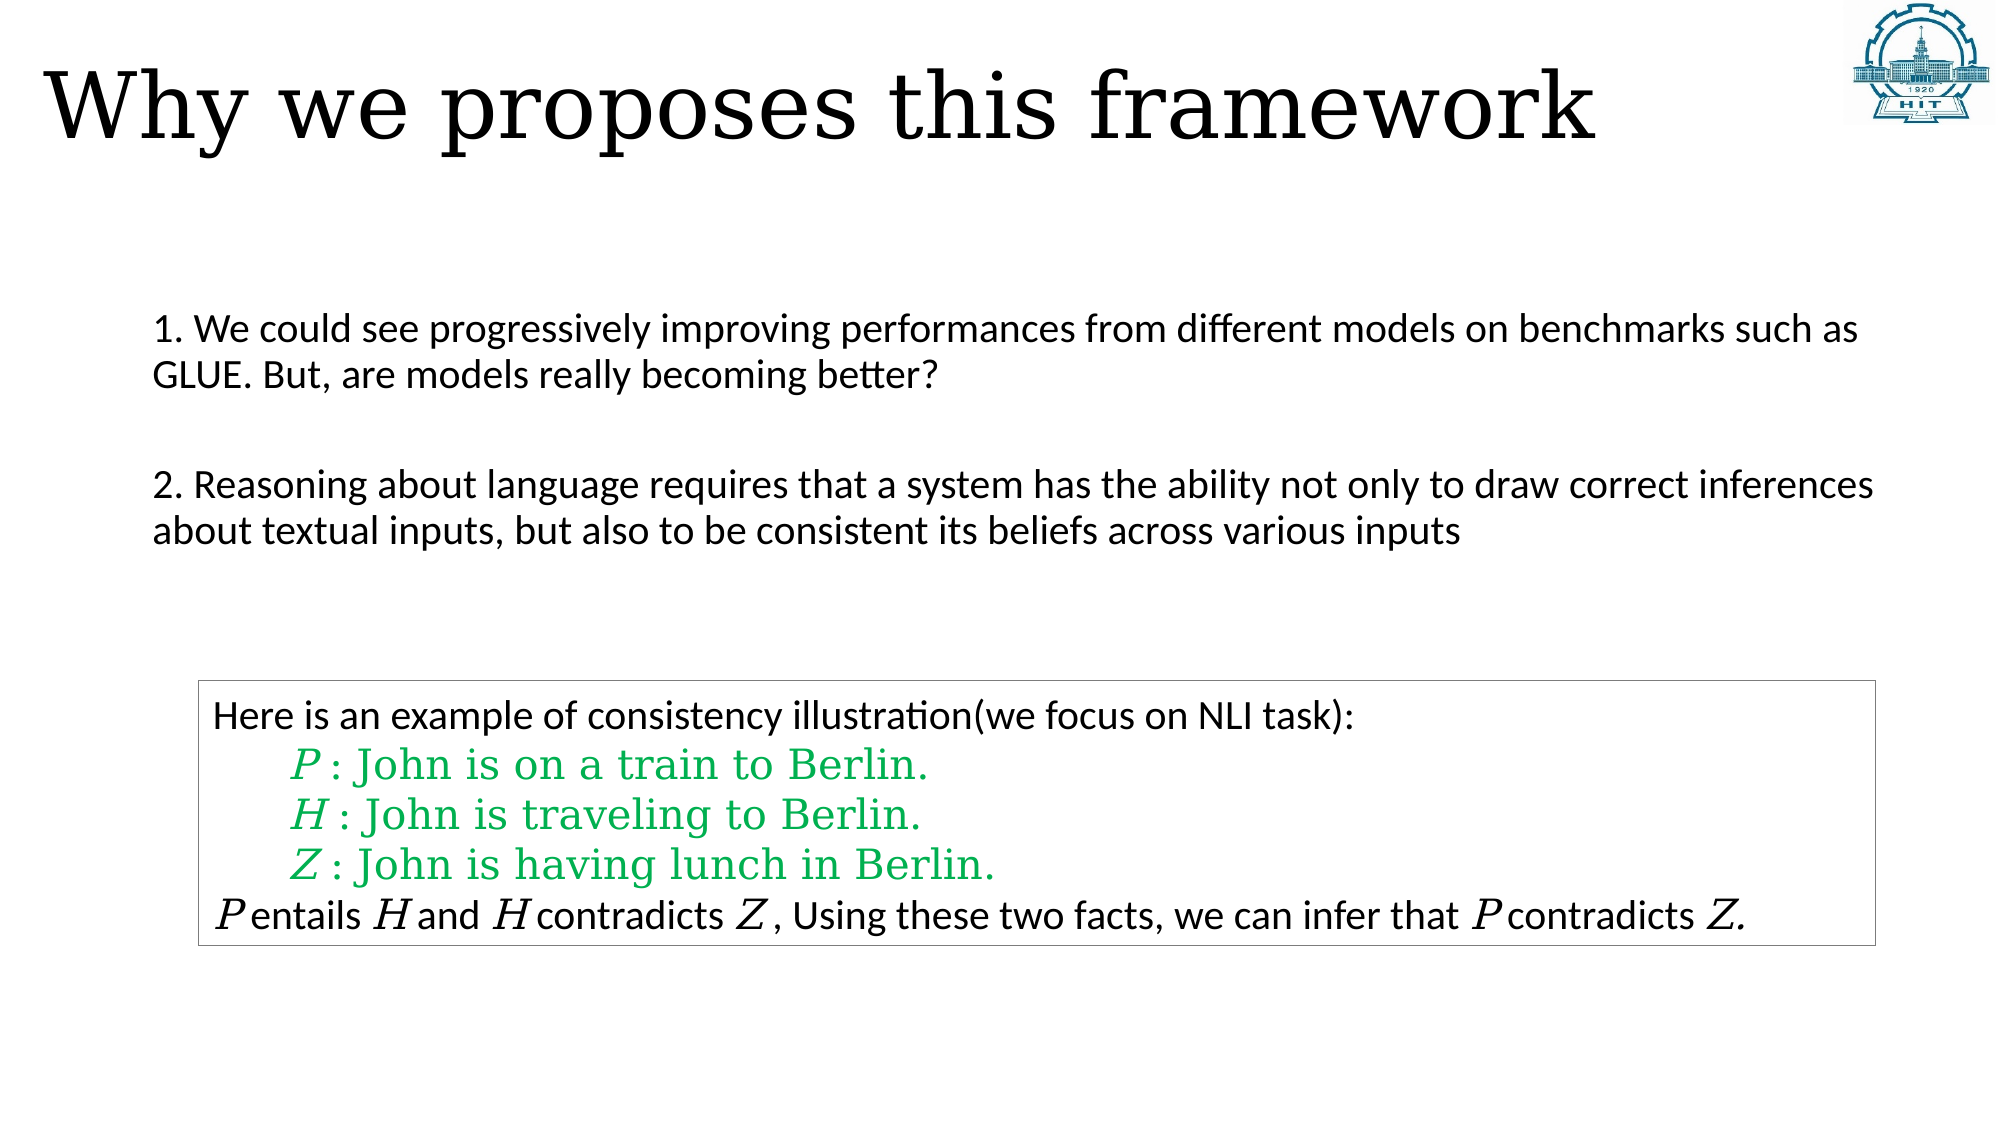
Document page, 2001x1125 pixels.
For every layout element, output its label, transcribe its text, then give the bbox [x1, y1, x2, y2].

list 1. We could see progressively improving performances from different models on benchmarks such as GLUE. But, are models really becoming better? 2. Reasoning about language requires that a system has the ability not only to draw correct inferences about textual inputs, but also to be consistent its beliefs across various inputs [137, 299, 1936, 1014]
picture [1839, 0, 2000, 125]
text_box Here is an example of consistency illustration(we focus on NLI task): P : John is on a train to Berlin. H : John is traveling to Berlin. Z : John is having lunch in Berlin. P entails H and H contradicts Z , Using these two facts, we can infer that P contradicts Z. [198, 680, 1876, 946]
title Why we proposes this framework [0, 0, 1725, 218]
